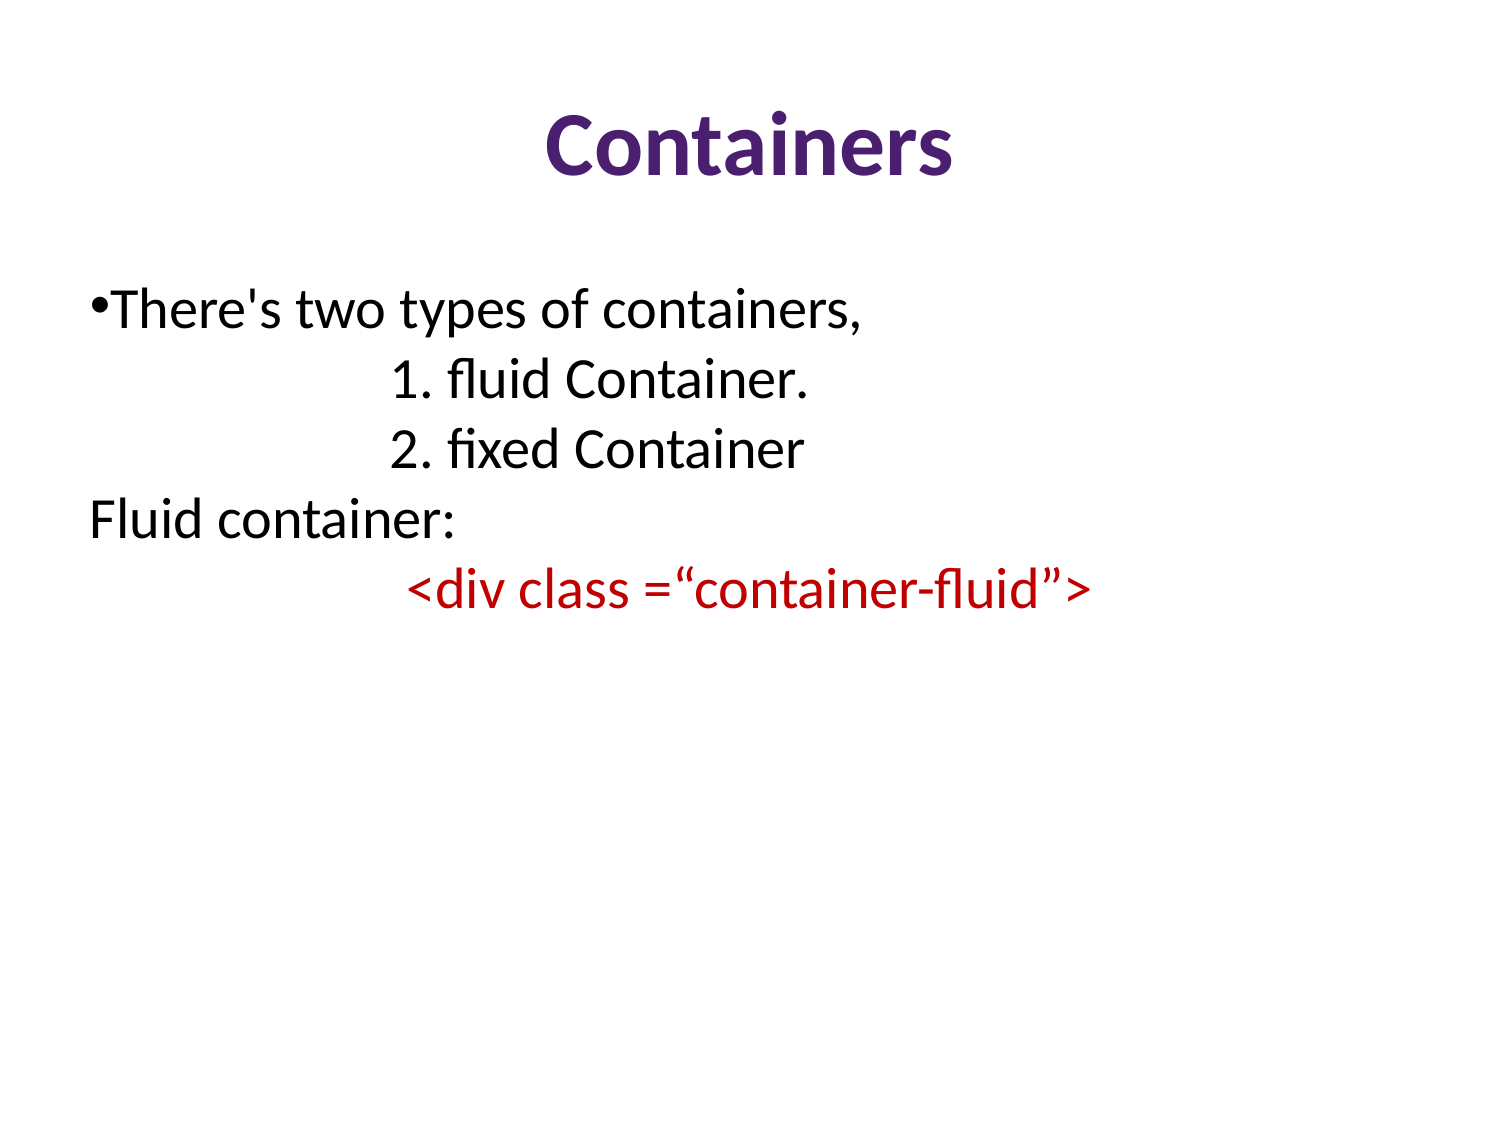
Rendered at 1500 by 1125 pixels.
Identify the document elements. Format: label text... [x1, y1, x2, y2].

text_box There's two types of containers, 1. fluid Container. 2. fixed Container Fluid container: <div class =“container-fluid”> [74, 262, 1425, 1005]
text_box Containers [74, 45, 1425, 233]
